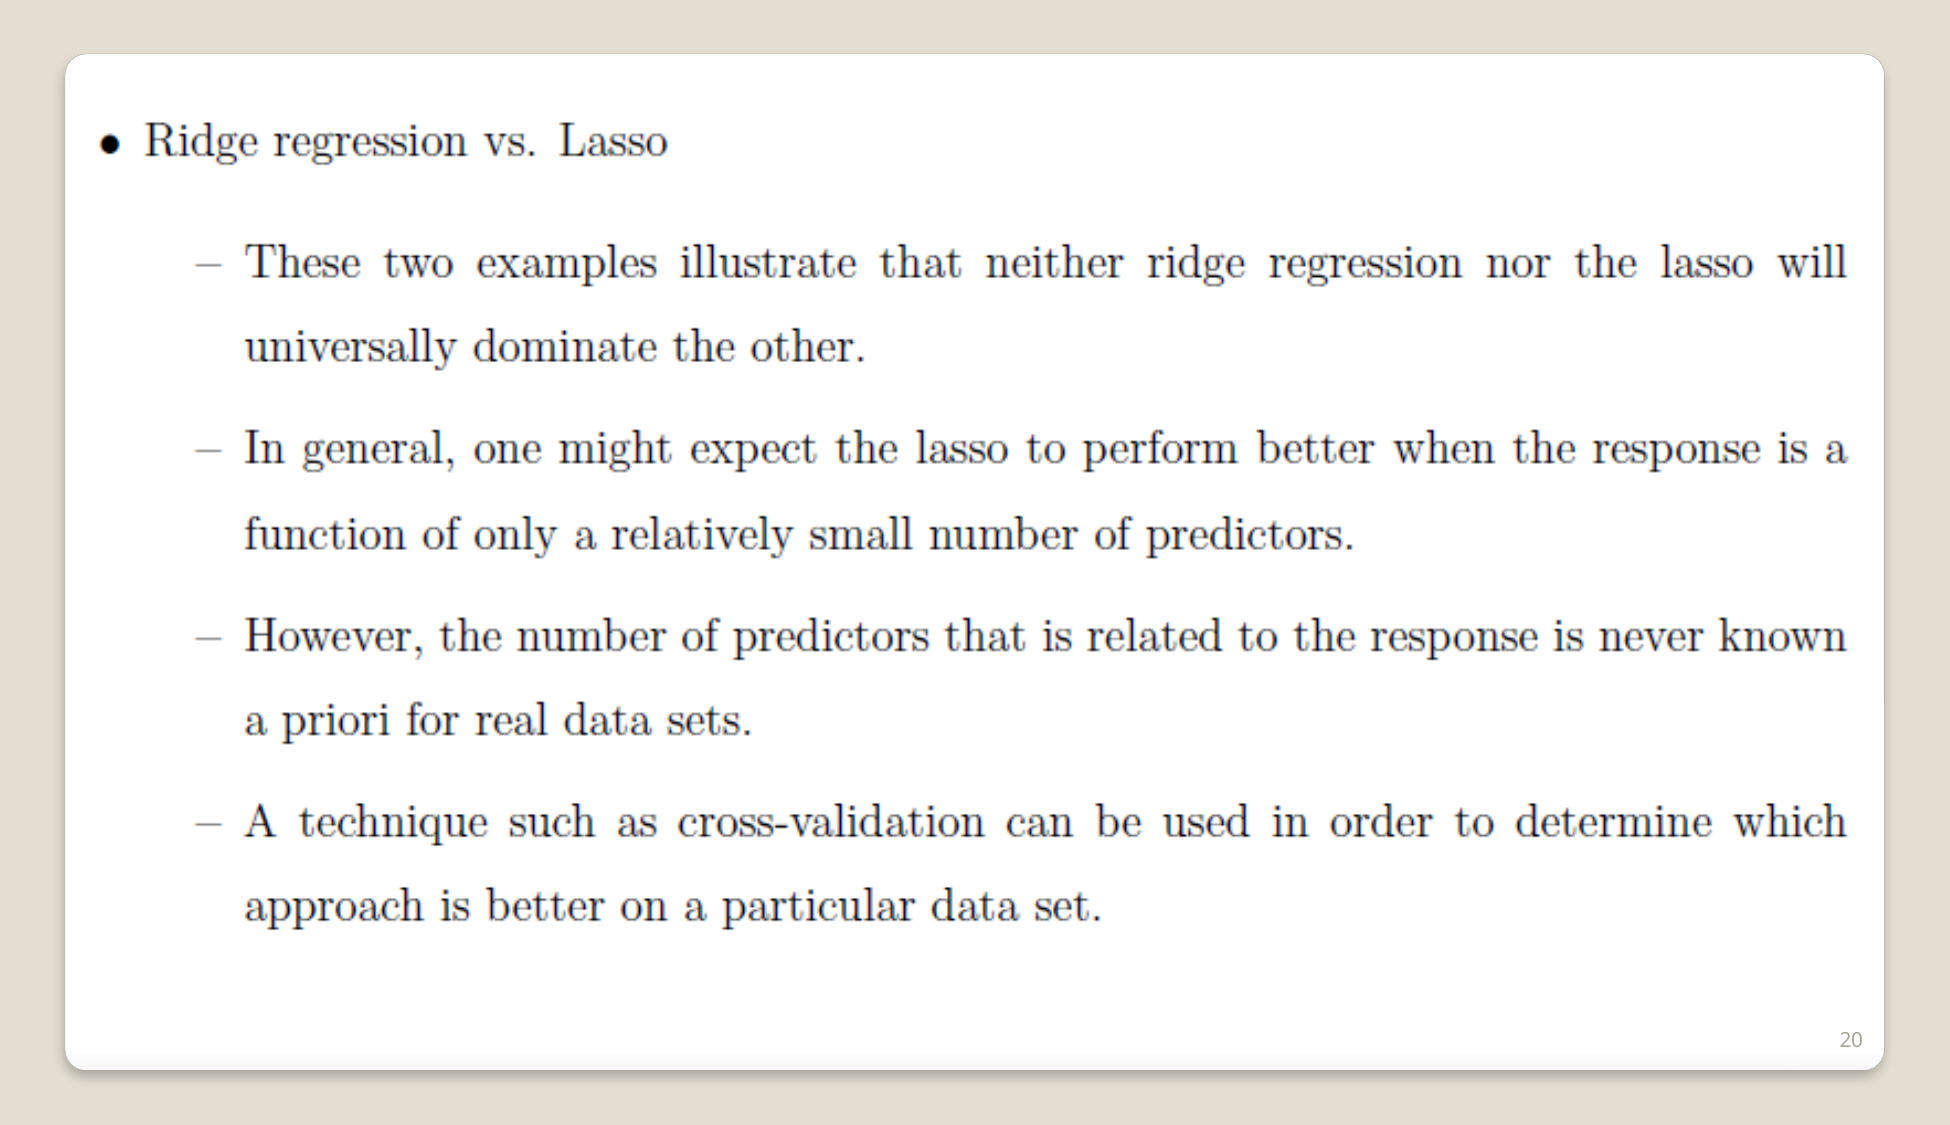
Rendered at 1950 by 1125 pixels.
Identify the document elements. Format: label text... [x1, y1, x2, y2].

picture [87, 99, 1879, 951]
slide_number 20 [1780, 1002, 1878, 1063]
